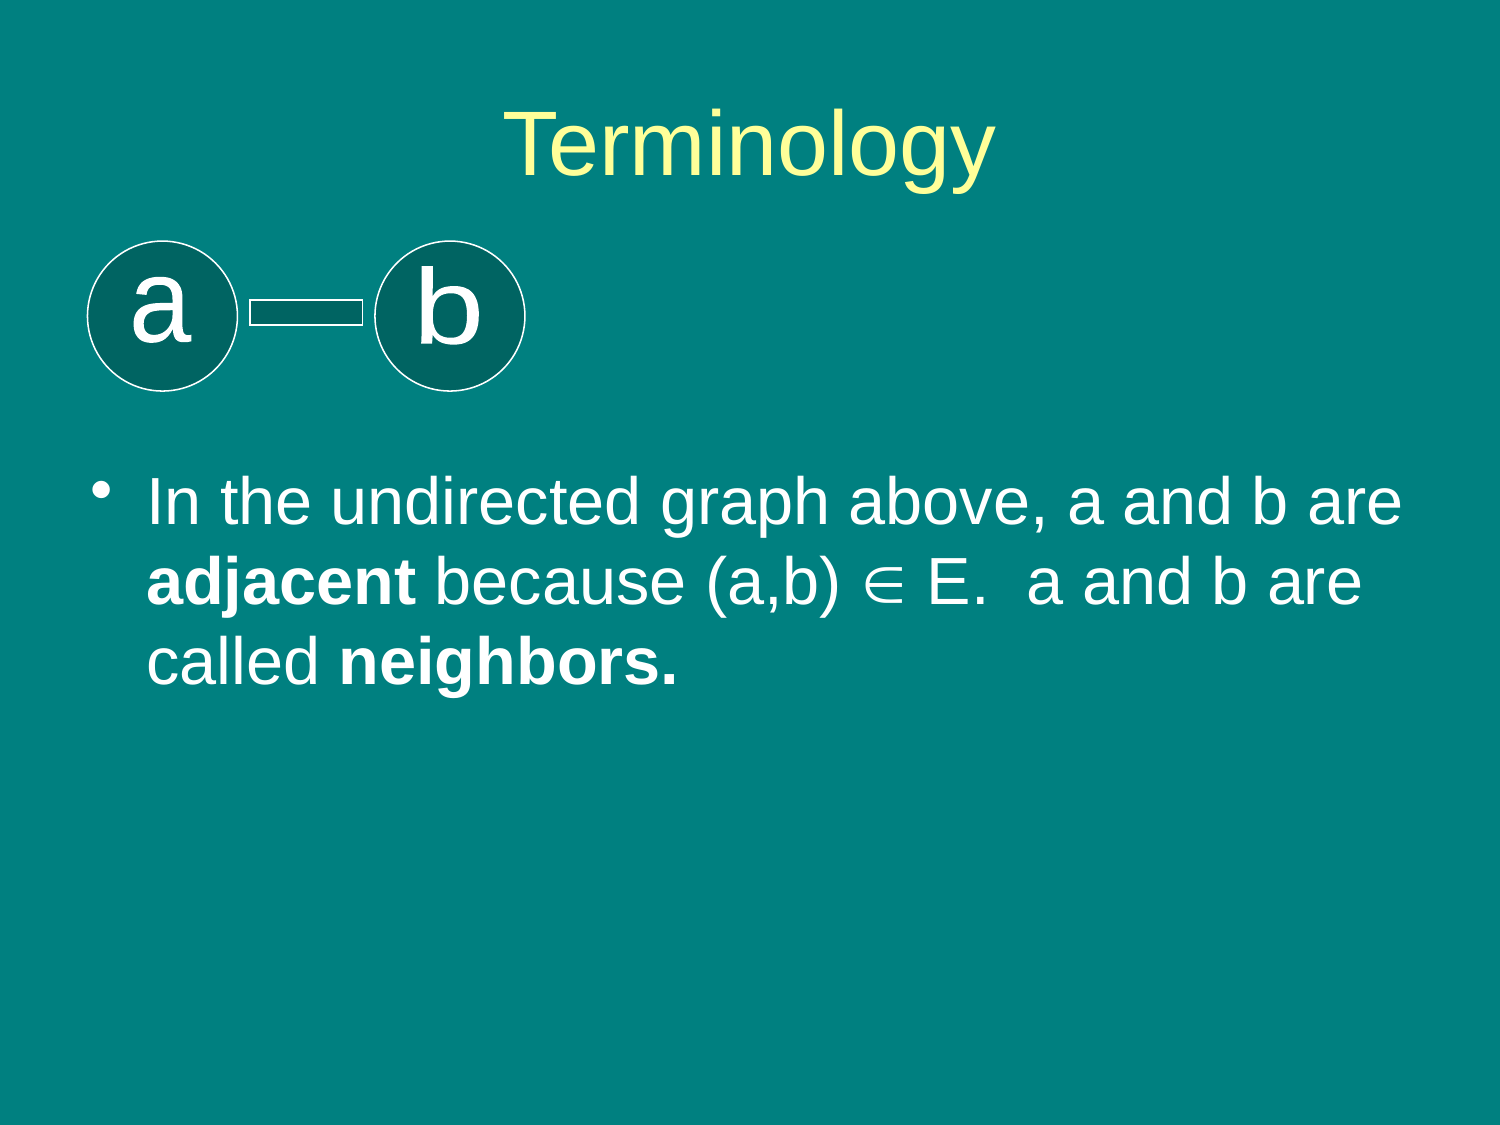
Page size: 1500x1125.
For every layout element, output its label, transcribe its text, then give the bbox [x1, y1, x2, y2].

title Terminology [74, 44, 1426, 233]
text_box [374, 241, 525, 392]
text_box [87, 241, 238, 392]
text_box [249, 299, 363, 325]
list In the undirected graph above, a and b are adjacent because (a,b)  E. a and b are called neighbors. [74, 449, 1426, 1006]
